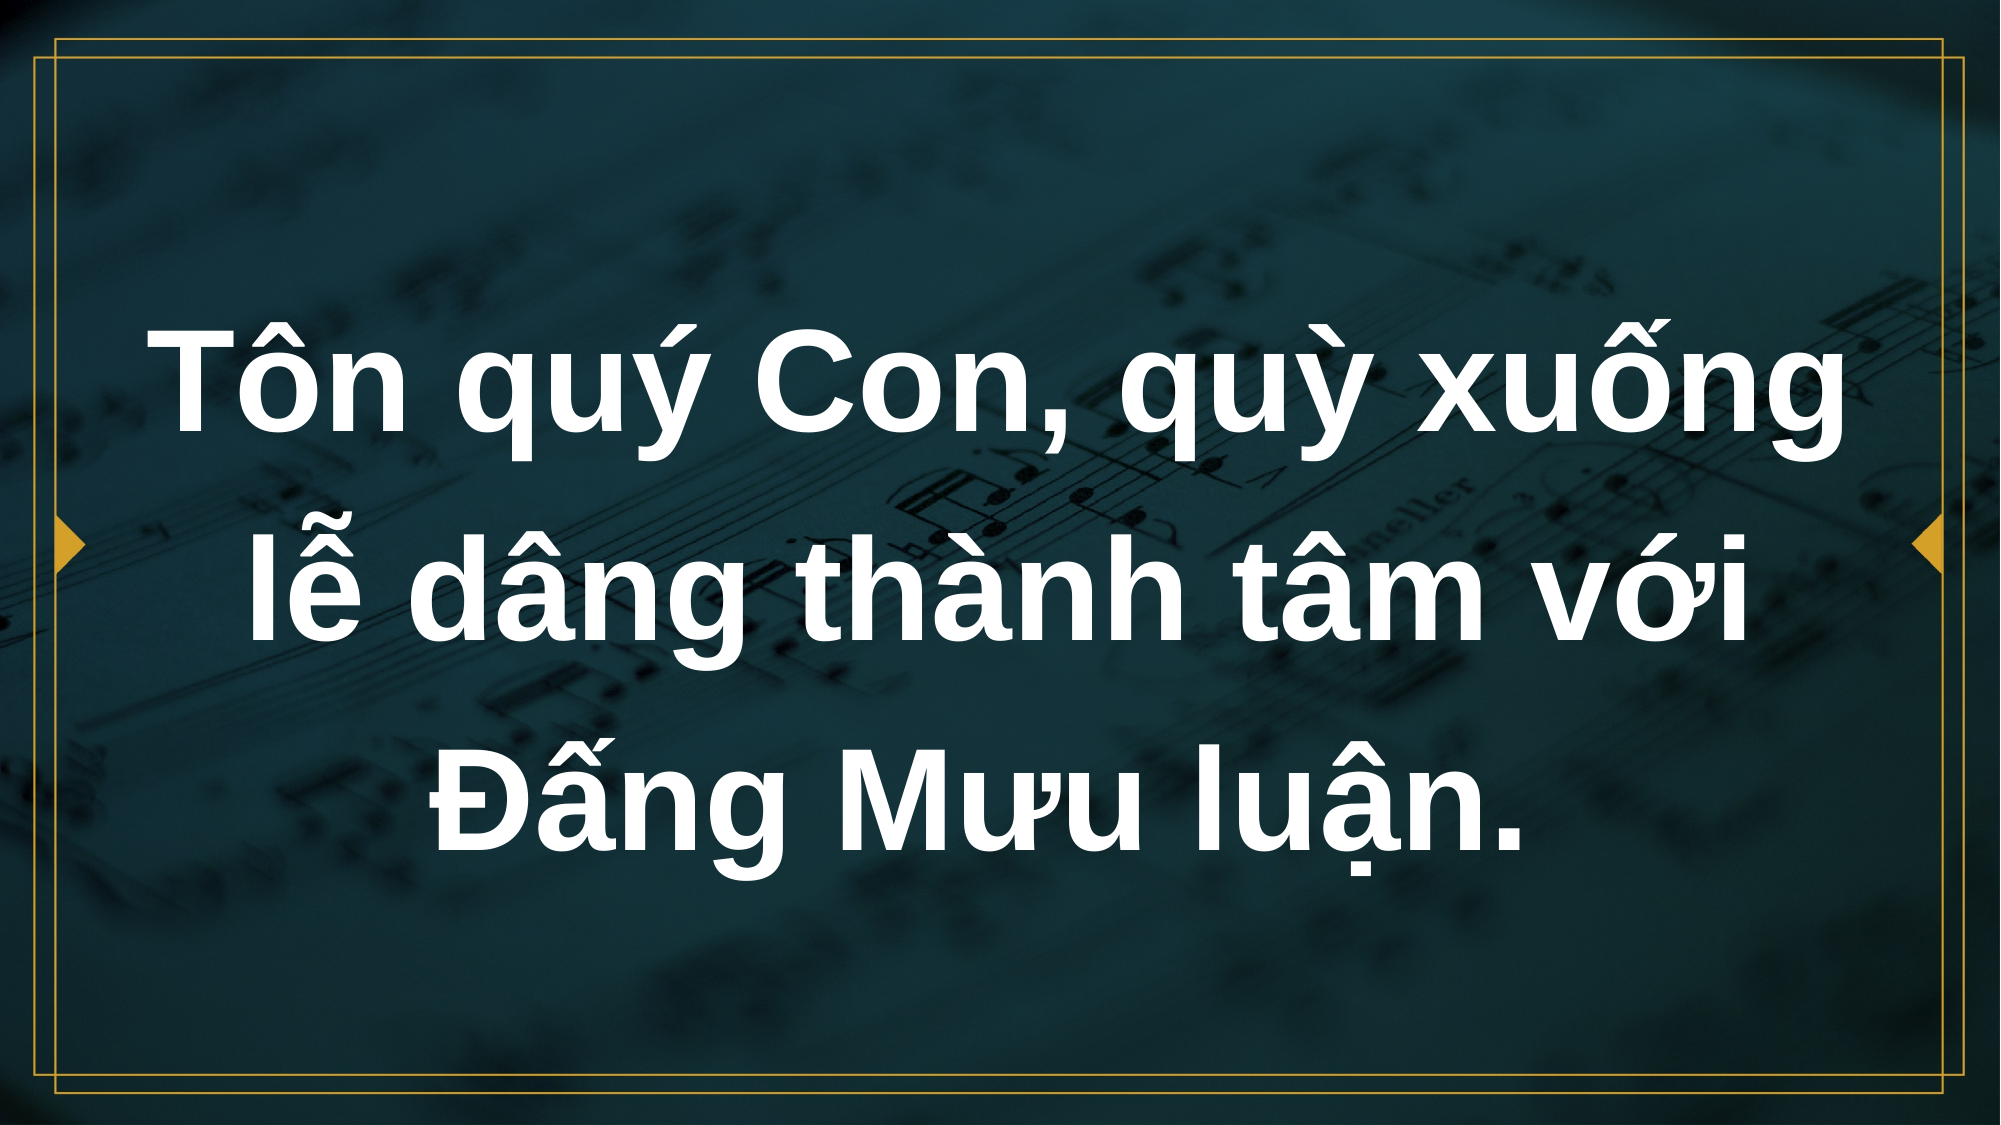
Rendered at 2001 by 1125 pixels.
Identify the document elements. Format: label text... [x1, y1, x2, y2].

picture [0, 0, 2000, 1125]
title Tôn quý Con, quỳ xuống lễ dâng thành tâm với Đấng Mưu luận. [55, 53, 1945, 1077]
